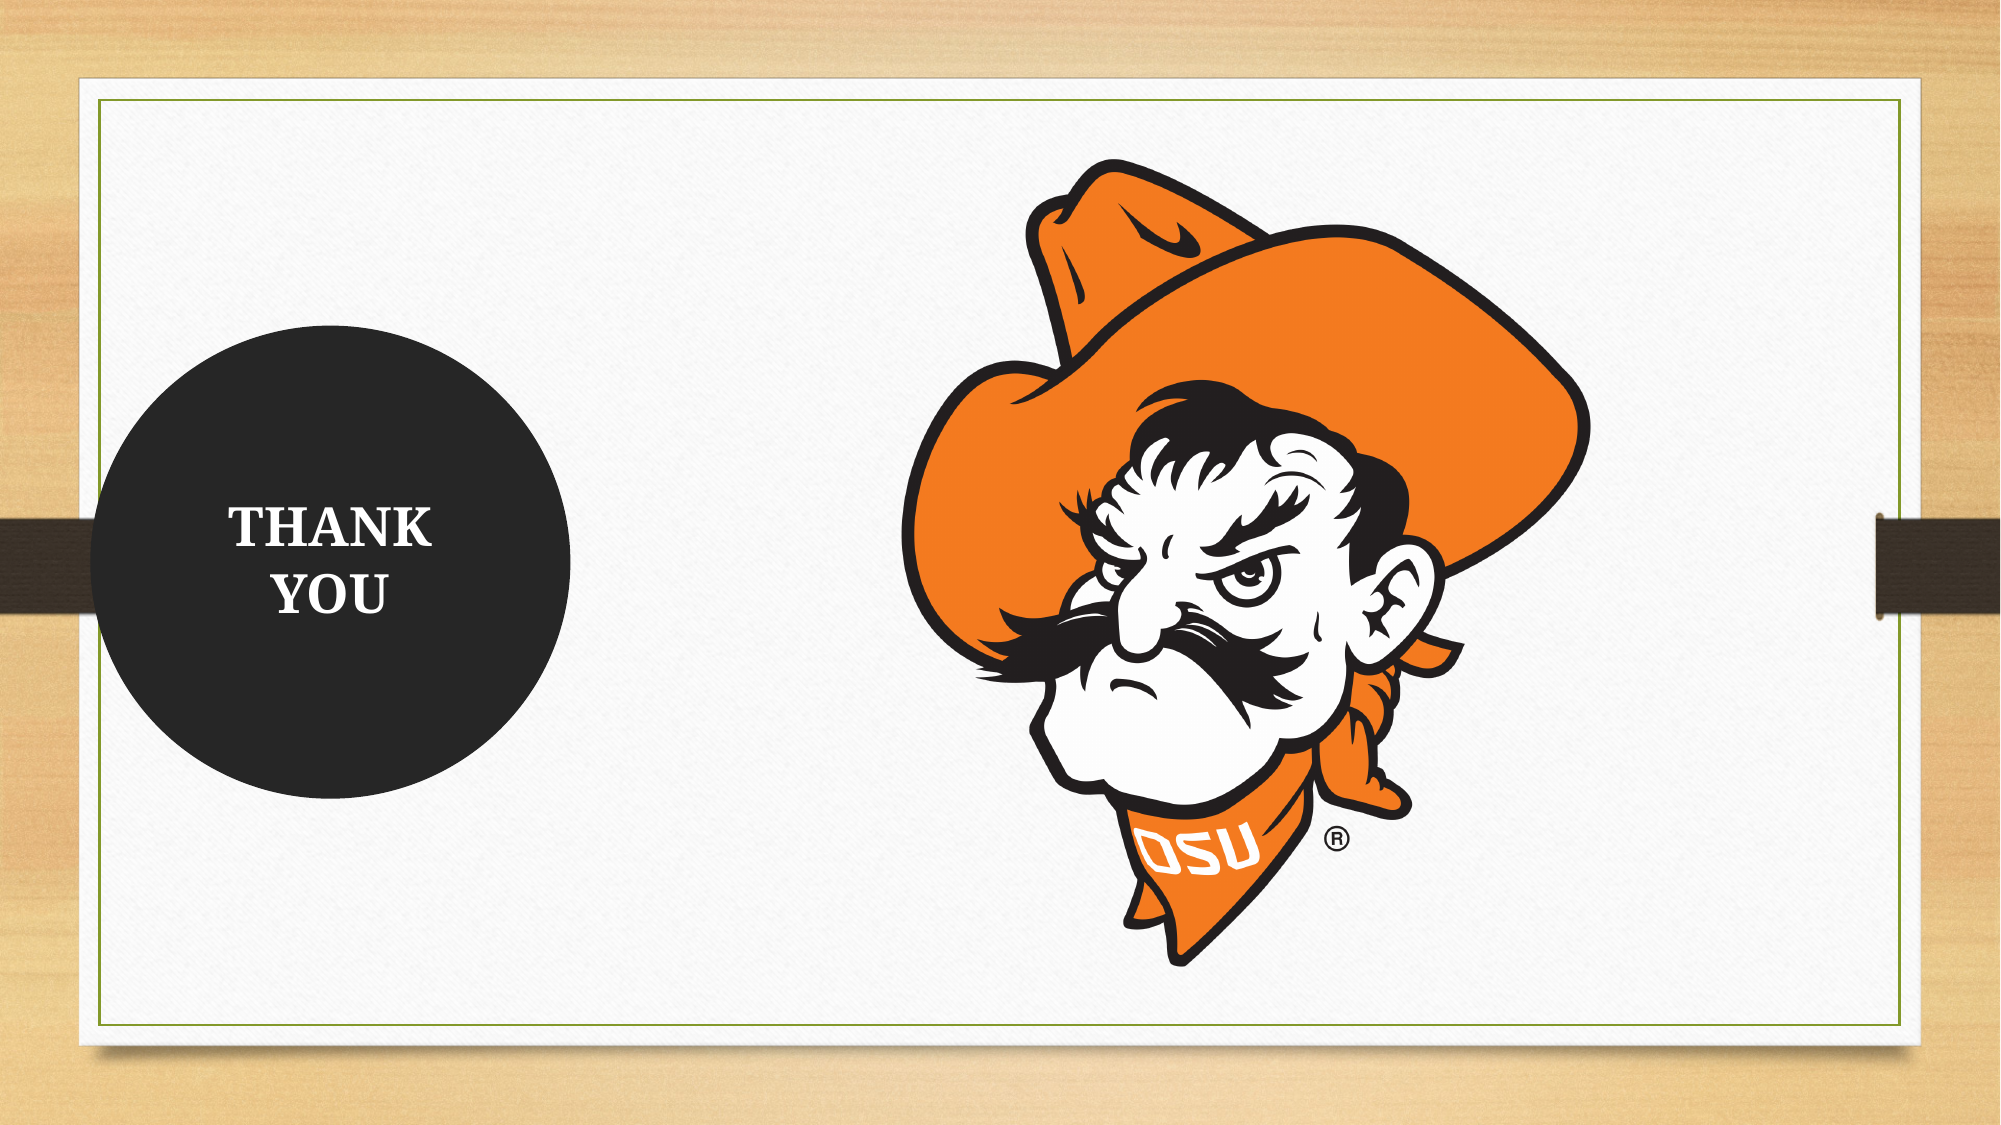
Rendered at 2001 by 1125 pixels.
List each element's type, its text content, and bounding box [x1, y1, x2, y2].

picture [0, 0, 2001, 1125]
text_box THANK YOU [104, 339, 557, 785]
